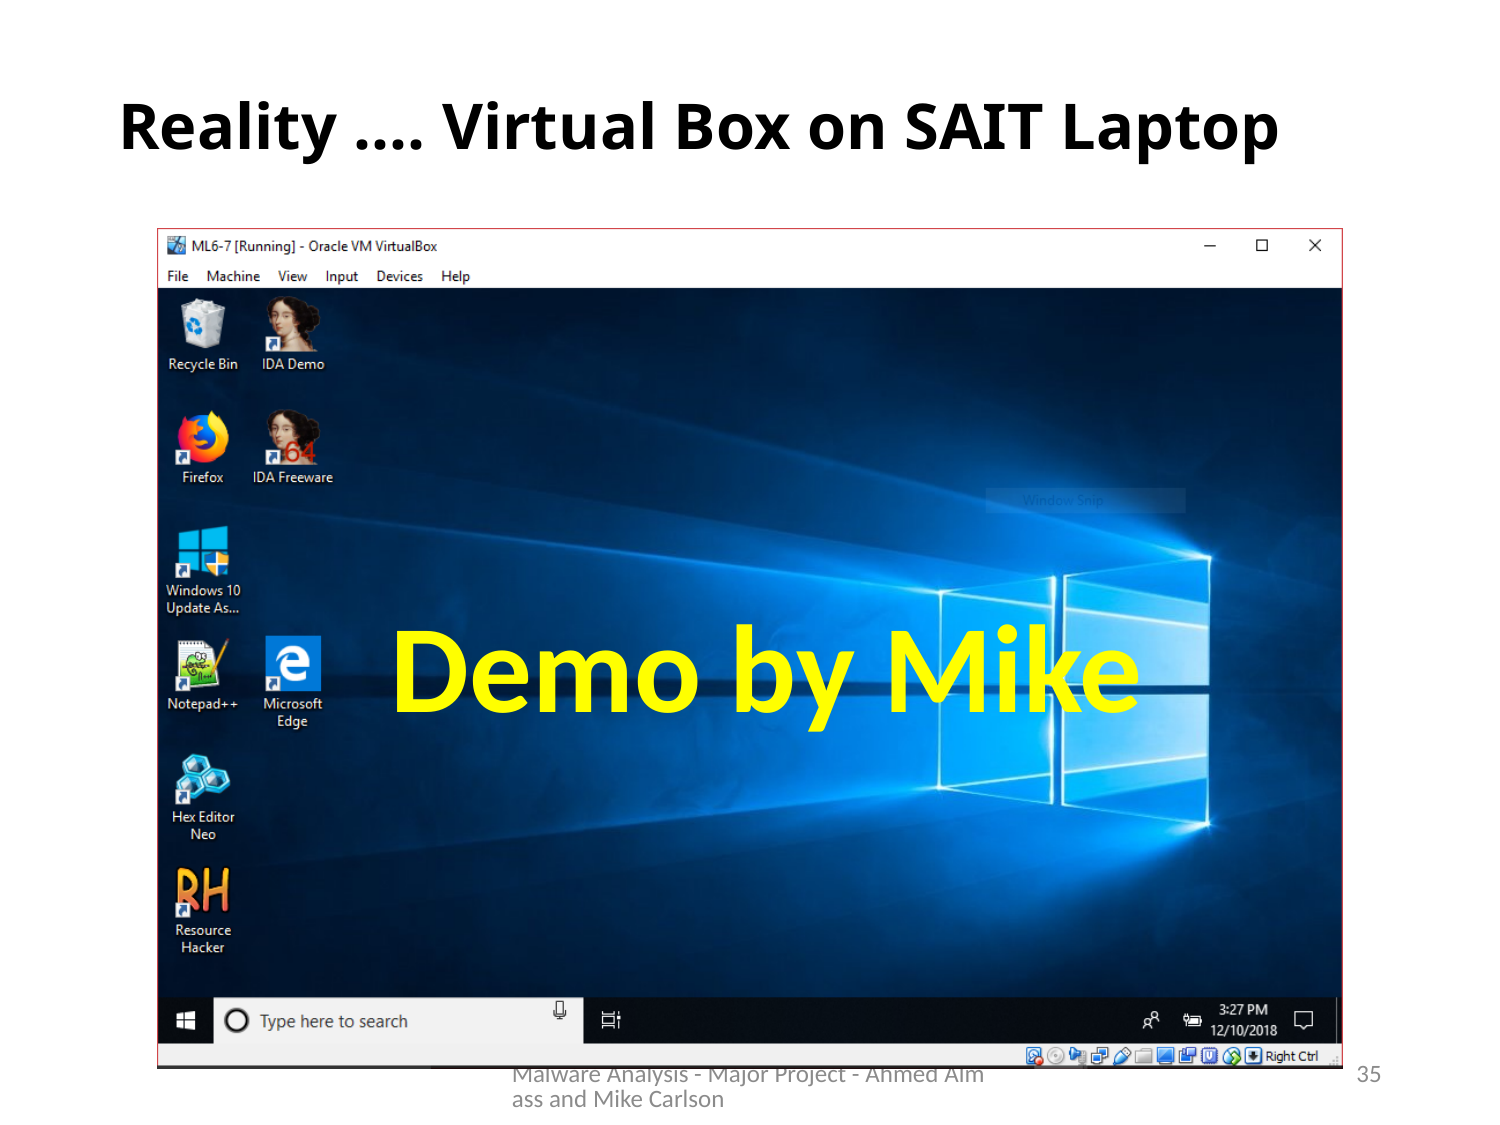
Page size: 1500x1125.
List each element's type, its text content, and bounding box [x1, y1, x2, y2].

title Reality …. Virtual Box on SAIT Laptop [103, 59, 1397, 198]
footer Malware Analysis - Major Project - Ahmed Almass and Mike Carlson [496, 1069, 1004, 1103]
picture [157, 228, 1343, 1069]
slide_number 35 [1059, 1042, 1397, 1103]
